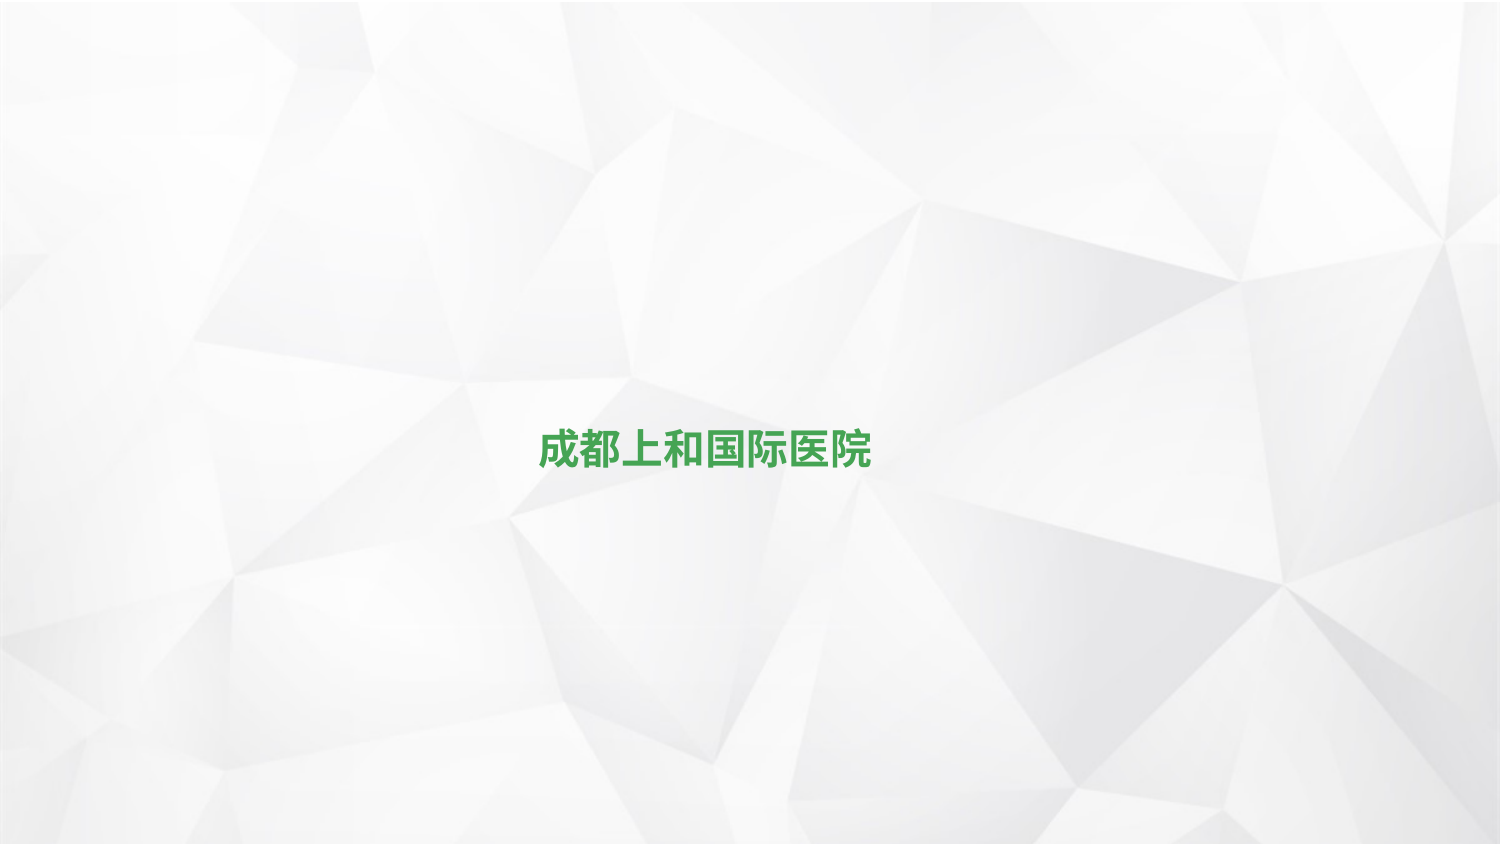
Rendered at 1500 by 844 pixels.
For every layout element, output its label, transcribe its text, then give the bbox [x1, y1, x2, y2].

picture [0, 2, 1500, 844]
text_box 成都上和国际医院 [538, 423, 904, 474]
